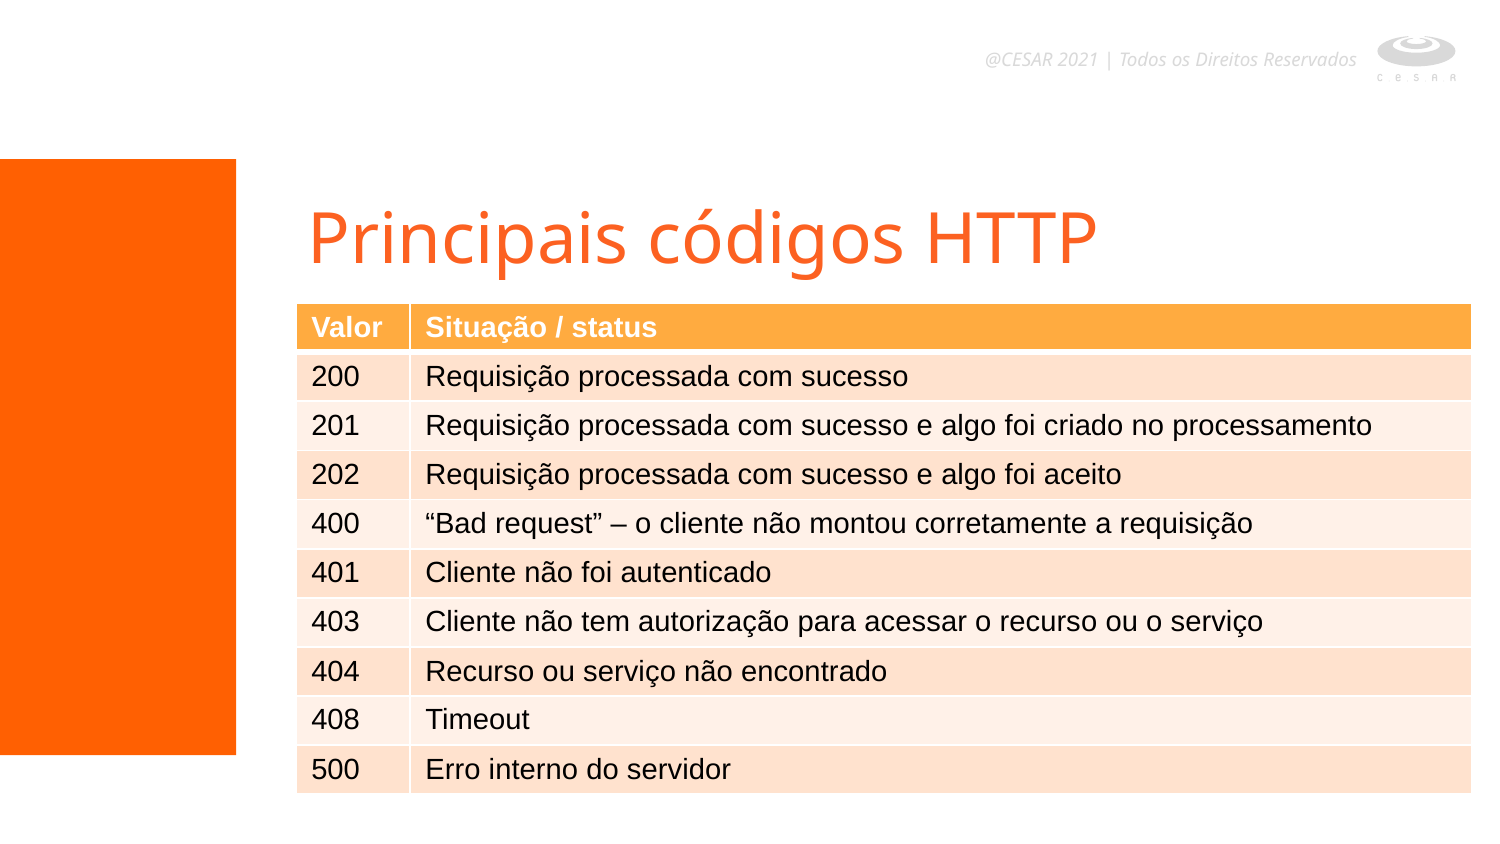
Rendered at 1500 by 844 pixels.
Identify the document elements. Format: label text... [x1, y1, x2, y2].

table_cell Cliente não foi autenticado [411, 550, 1471, 597]
table_cell Recurso ou serviço não encontrado [411, 648, 1471, 695]
table_cell 202 [297, 451, 409, 499]
table_cell 404 [297, 648, 409, 695]
table_header Situação / status [411, 304, 1471, 349]
table_cell 200 [297, 355, 409, 400]
table_cell 400 [297, 500, 409, 548]
table_cell 500 [297, 746, 409, 793]
table_cell 408 [297, 697, 409, 744]
table_cell 201 [297, 402, 409, 450]
table_cell 403 [297, 599, 409, 646]
table_cell Requisição processada com sucesso [411, 355, 1471, 400]
table_cell Timeout [411, 697, 1471, 744]
table_cell “Bad request” – o cliente não montou corretamente a requisição [411, 500, 1471, 548]
table_cell 401 [297, 550, 409, 597]
table_cell Cliente não tem autorização para acessar o recurso ou o serviço [411, 599, 1471, 646]
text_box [970, 35, 1456, 91]
table_cell Requisição processada com sucesso e algo foi aceito [411, 451, 1471, 499]
table_cell Erro interno do servidor [411, 746, 1471, 793]
table_header Valor [297, 304, 409, 349]
table_cell Requisição processada com sucesso e algo foi criado no processamento [411, 402, 1471, 450]
text_box [0, 159, 237, 756]
text_box Principais códigos HTTP [296, 181, 1472, 302]
